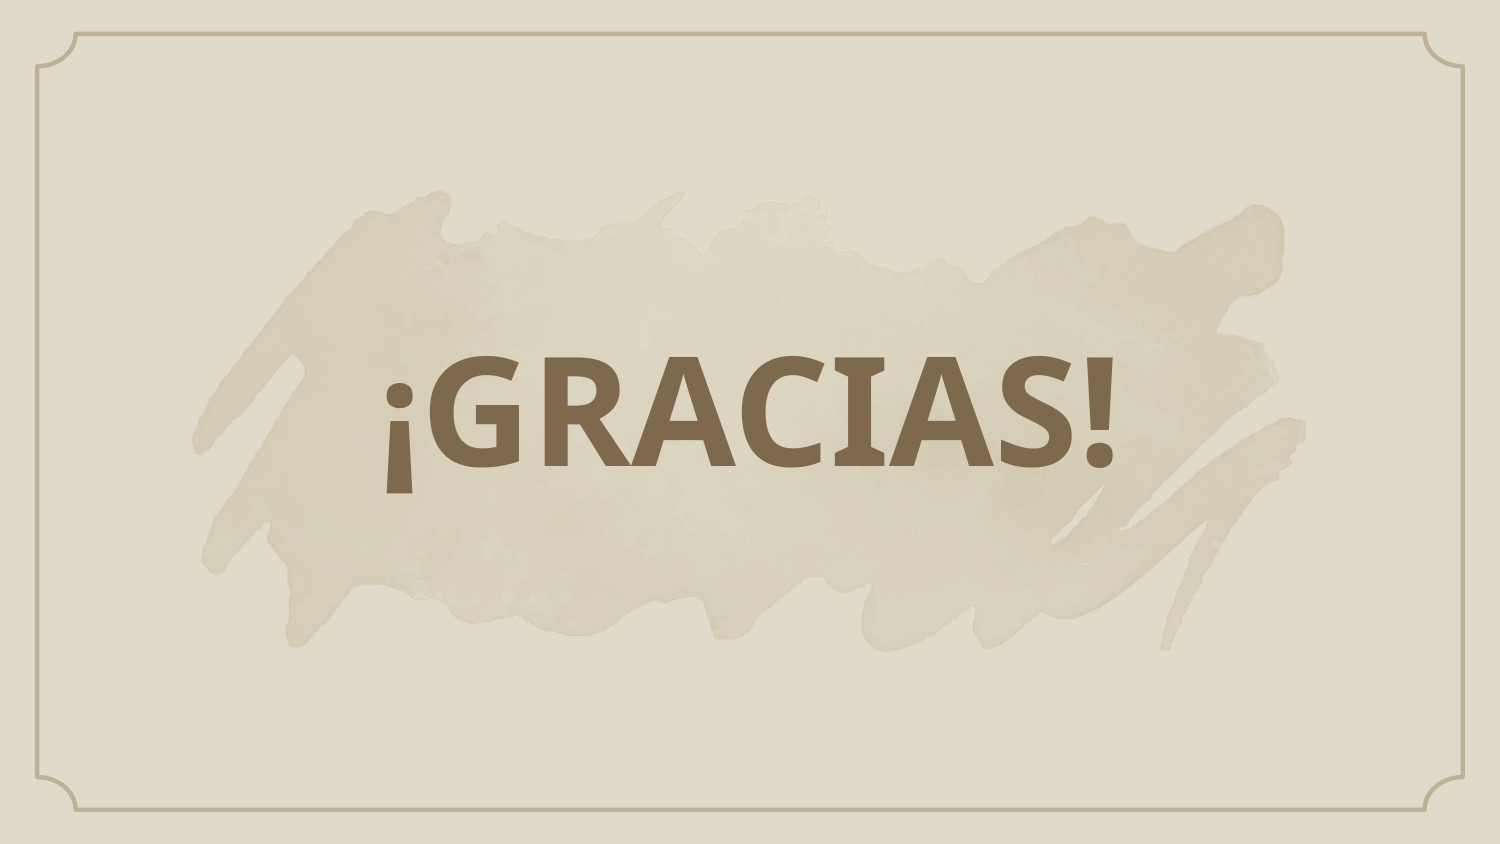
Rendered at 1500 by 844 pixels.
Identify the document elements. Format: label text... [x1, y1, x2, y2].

title ¡GRACIAS! [117, 270, 1383, 541]
